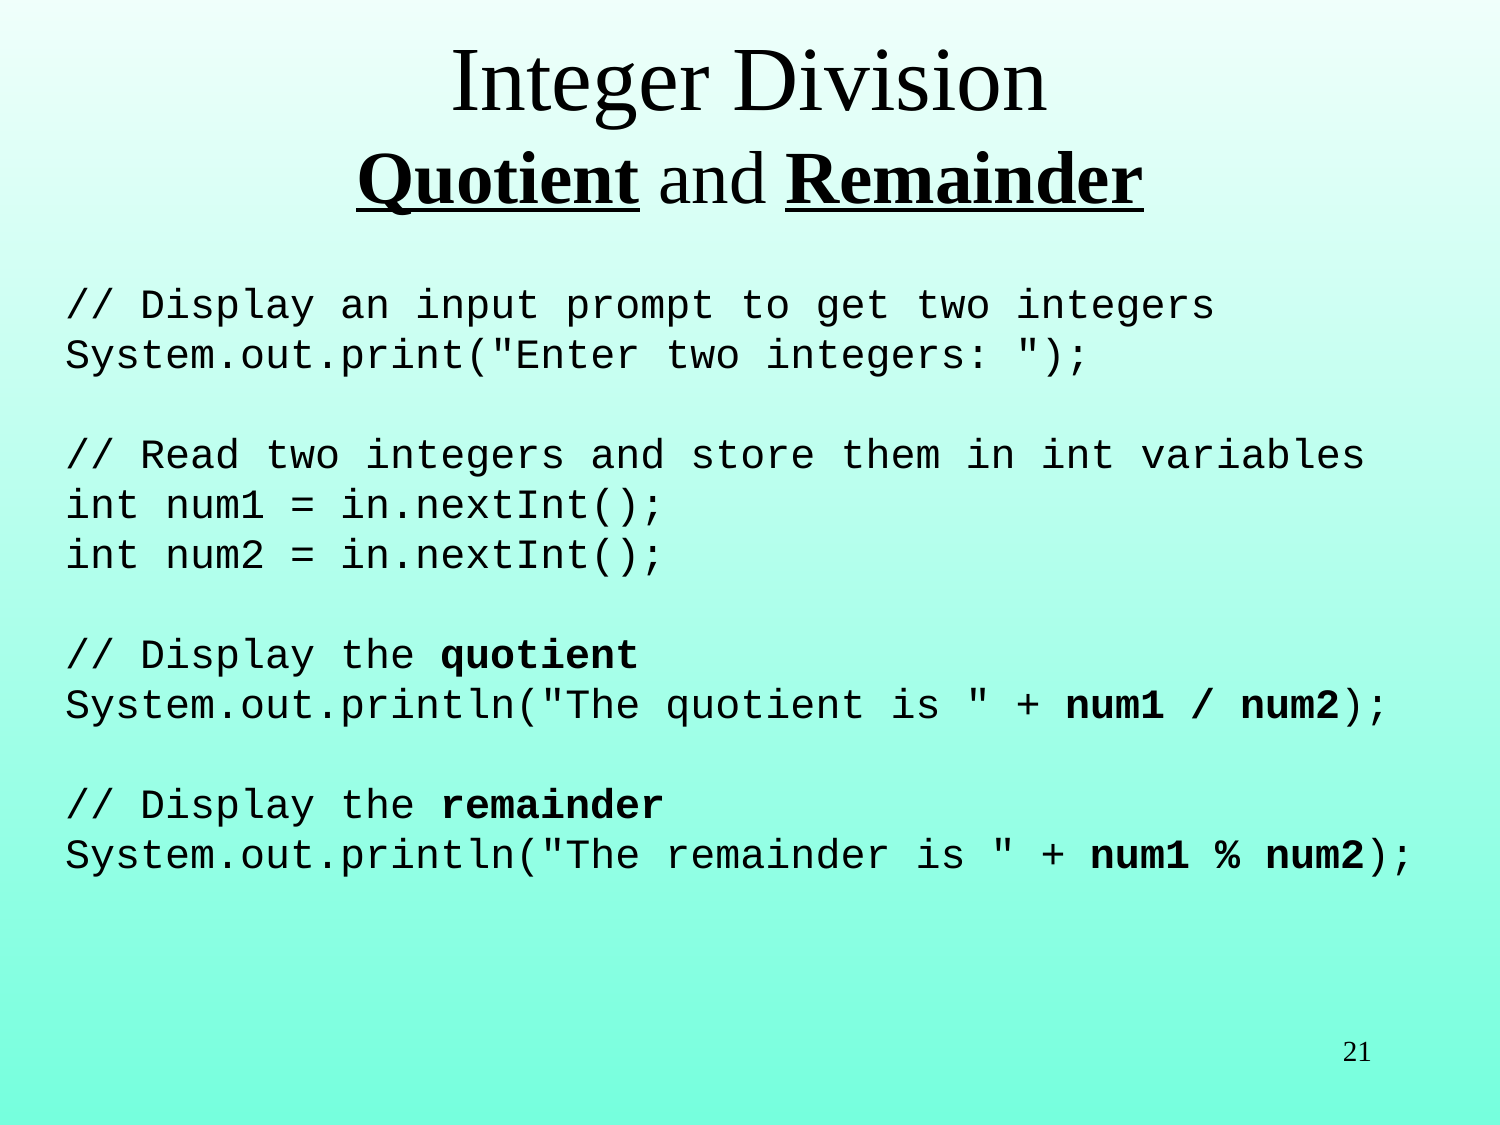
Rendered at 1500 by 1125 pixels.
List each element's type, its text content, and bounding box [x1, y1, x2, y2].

title Integer Division Quotient and Remainder [37, 24, 1463, 213]
list // Display an input prompt to get two integers System.out.print("Enter two integers: "); // Read two integers and store them in int variables int num1 = in.nextInt(); int num2 = in.nextInt(); // Display the quotient System.out.println("The quotient is " + num1 / num2); // Display the remainder System.out.println("The remainder is " + num1 % num2); [50, 268, 1463, 935]
slide_number 21 [1074, 1024, 1388, 1101]
